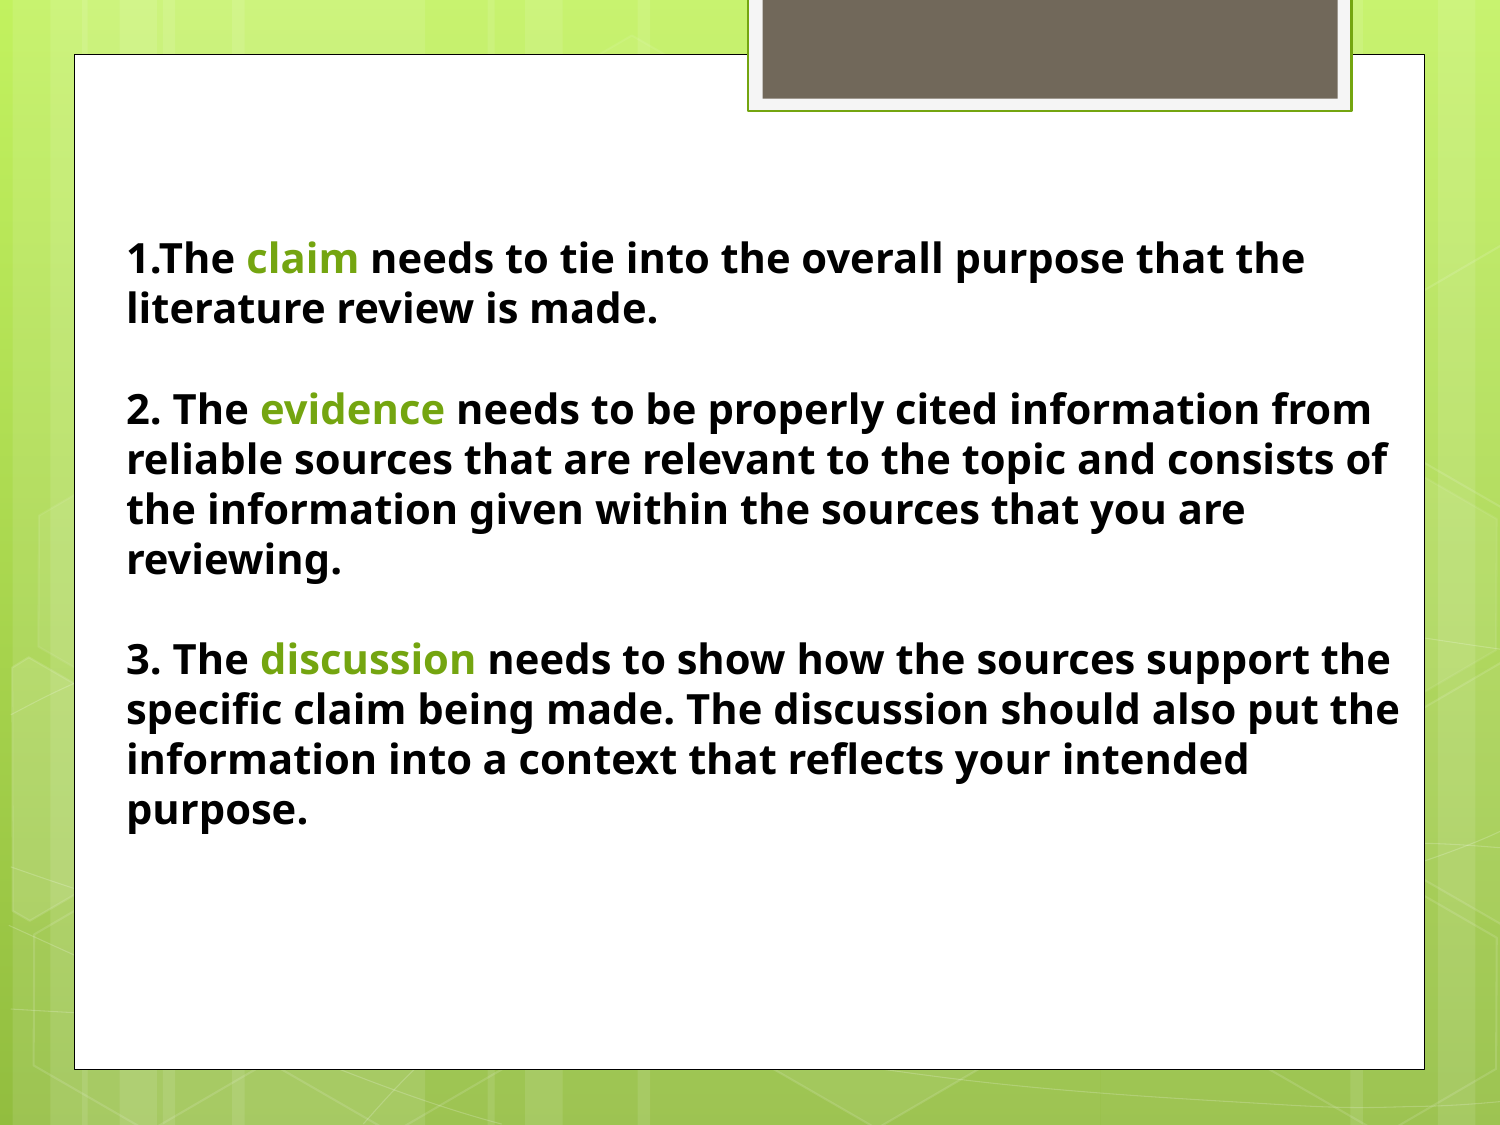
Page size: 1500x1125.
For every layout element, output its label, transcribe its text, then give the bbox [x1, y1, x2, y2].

text_box 1.The claim needs to tie into the overall purpose that the literature review is made. 2. The evidence needs to be properly cited information from reliable sources that are relevant to the topic and consists of the information given within the sources that you are reviewing. 3. The discussion needs to show how the sources support the specific claim being made. The discussion should also put the information into a context that reflects your intended purpose. [111, 174, 1424, 890]
